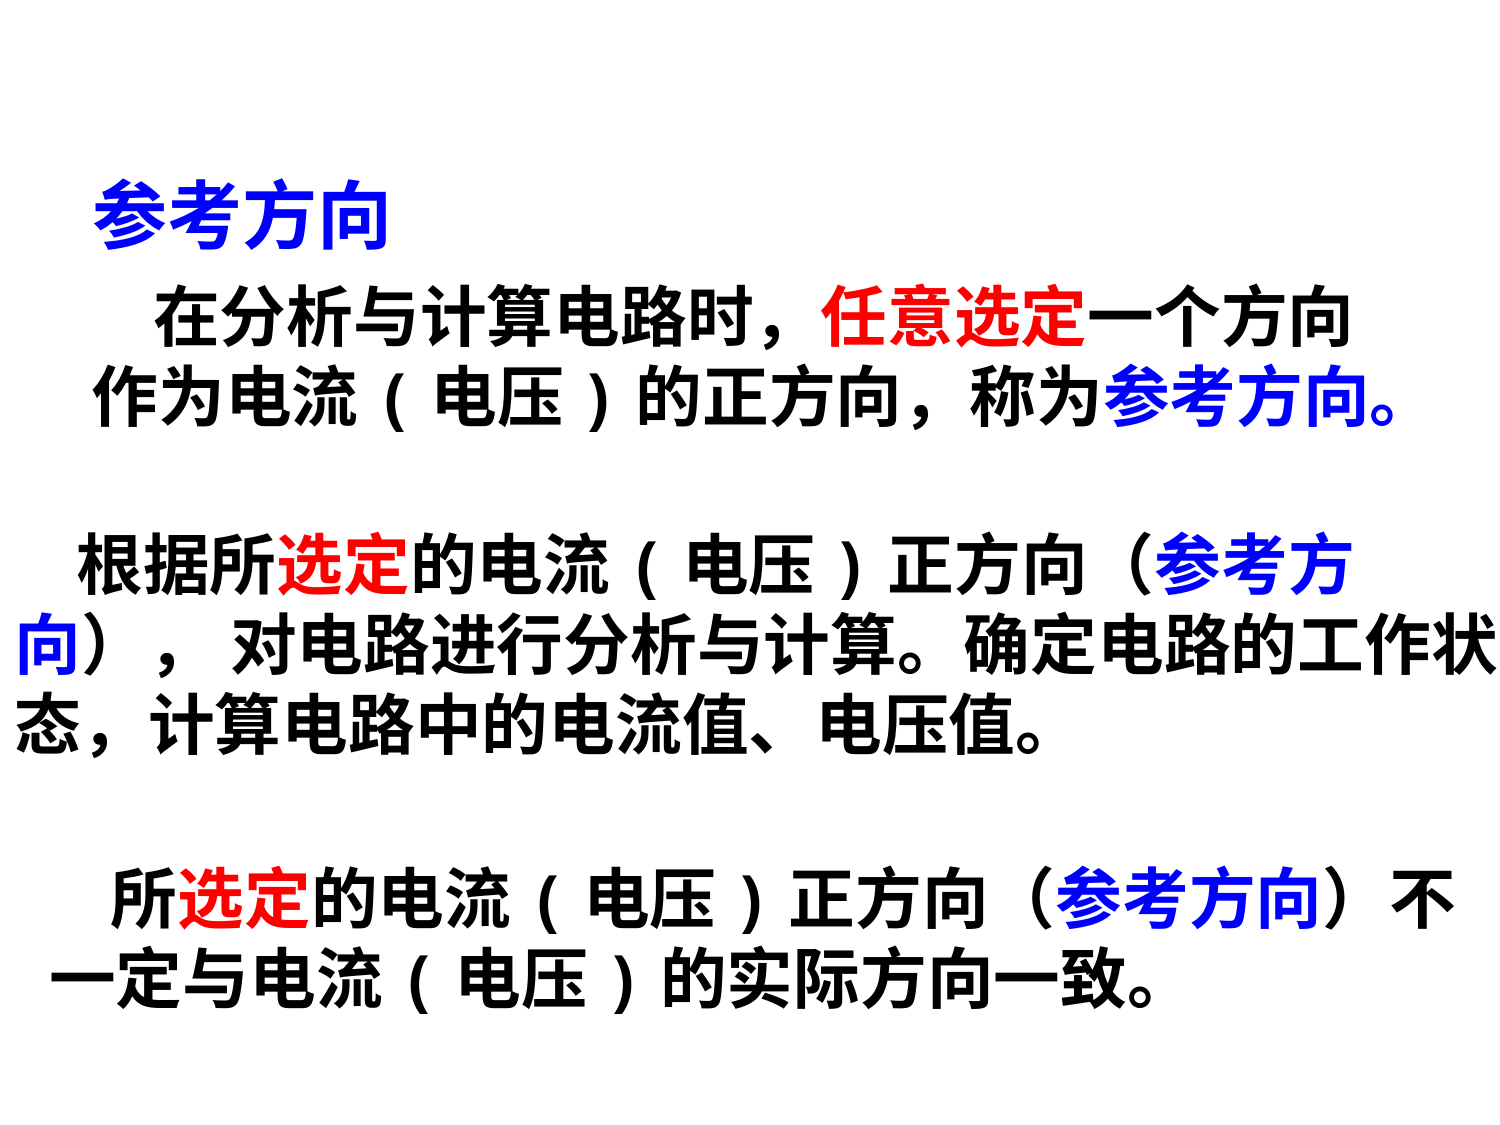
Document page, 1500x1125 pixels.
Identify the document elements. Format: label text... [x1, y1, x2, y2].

text_box 在分析与计算电路时，任意选定一个方向作为电流(电压)的正方向，称为参考方向。 [76, 267, 1436, 442]
text_box 所选定的电流(电压)正方向（参考方向）不一定与电流(电压)的实际方向一致。 [34, 849, 1500, 1024]
text_box 根据所选定的电流(电压)正方向（参考方向）， 对电路进行分析与计算。确定电路的工作状态，计算电路中的电流值、电压值。 [0, 515, 1500, 771]
text_box 参考方向 [77, 160, 408, 266]
